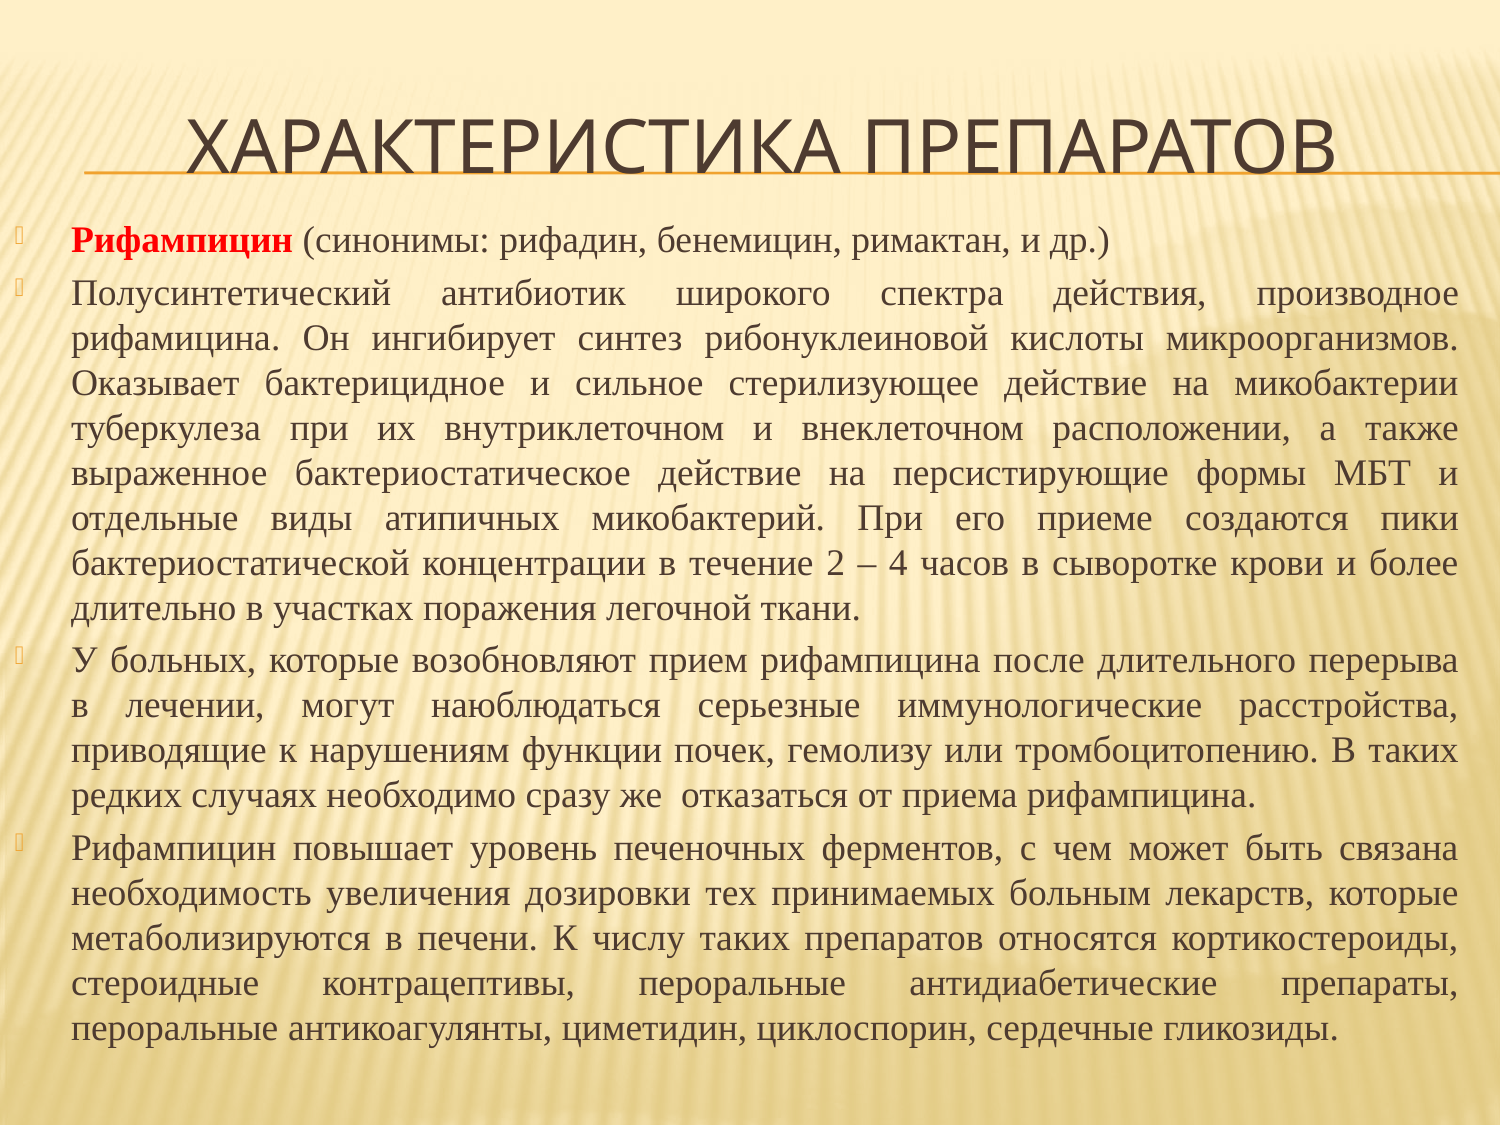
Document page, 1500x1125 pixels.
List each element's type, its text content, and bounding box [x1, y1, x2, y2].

list Рифампицин (синонимы: рифадин, бенемицин, римактан, и др.) Полусинтетический антибиотик широкого спектра действия, производное рифамицина. Он ингибирует синтез рибонуклеиновой кислоты микроорганизмов. Оказывает бактерицидное и сильное стерилизующее действие на микобактерии туберкулеза при их внутриклеточном и внеклеточном расположении, а также выраженное бактериостатическое действие на персистирующие формы МБТ и отдельные виды атипичных микобактерий. При его приеме создаются пики бактериостатической концентрации в течение 2 – 4 часов в сыворотке крови и более длительно в участках поражения легочной ткани. У больных, которые возобновляют прием рифампицина после длительного перерыва в лечении, могут наюблюдаться серьезные иммунологические расстройства, приводящие к нарушениям функции почек, гемолизу или тромбоцитопению. В таких редких случаях необходимо сразу же отказаться от приема рифампицина. Рифампицин повышает уровень печеночных ферментов, с чем может быть связана необходимость увеличения дозировки тех принимаемых больным лекарств, которые метаболизируются в печени. К числу таких препаратов относятся кортикостероиды, стероидные контрацептивы, пероральные антидиабетические препараты, пероральные антикоагулянты, циметидин, циклоспорин, сердечные гликозиды. [0, 208, 1475, 998]
title ХАРАКТЕРИСТИКА ПРЕПАРАТОВ [50, 75, 1475, 208]
